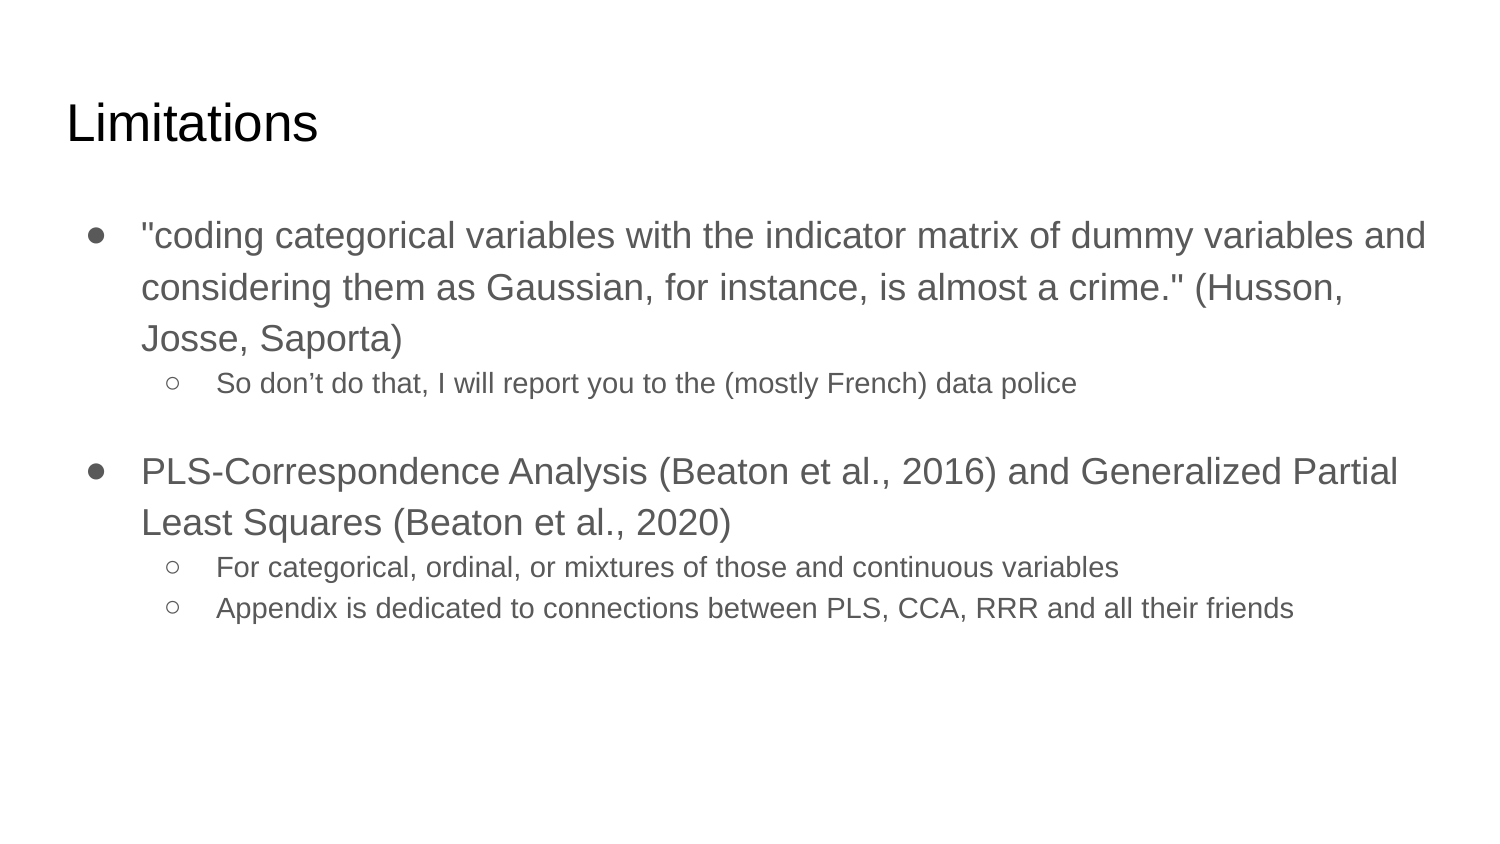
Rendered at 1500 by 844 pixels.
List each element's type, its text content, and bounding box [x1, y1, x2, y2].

title Limitations [51, 72, 1449, 167]
list "coding categorical variables with the indicator matrix of dummy variables and considering them as Gaussian, for instance, is almost a crime." (Husson, Josse, Saporta) So don’t do that, I will report you to the (mostly French) data police PLS-Correspondence Analysis (Beaton et al., 2016) and Generalized Partial Least Squares (Beaton et al., 2020) For categorical, ordinal, or mixtures of those and continuous variables Appendix is dedicated to connections between PLS, CCA, RRR and all their friends [51, 189, 1449, 750]
